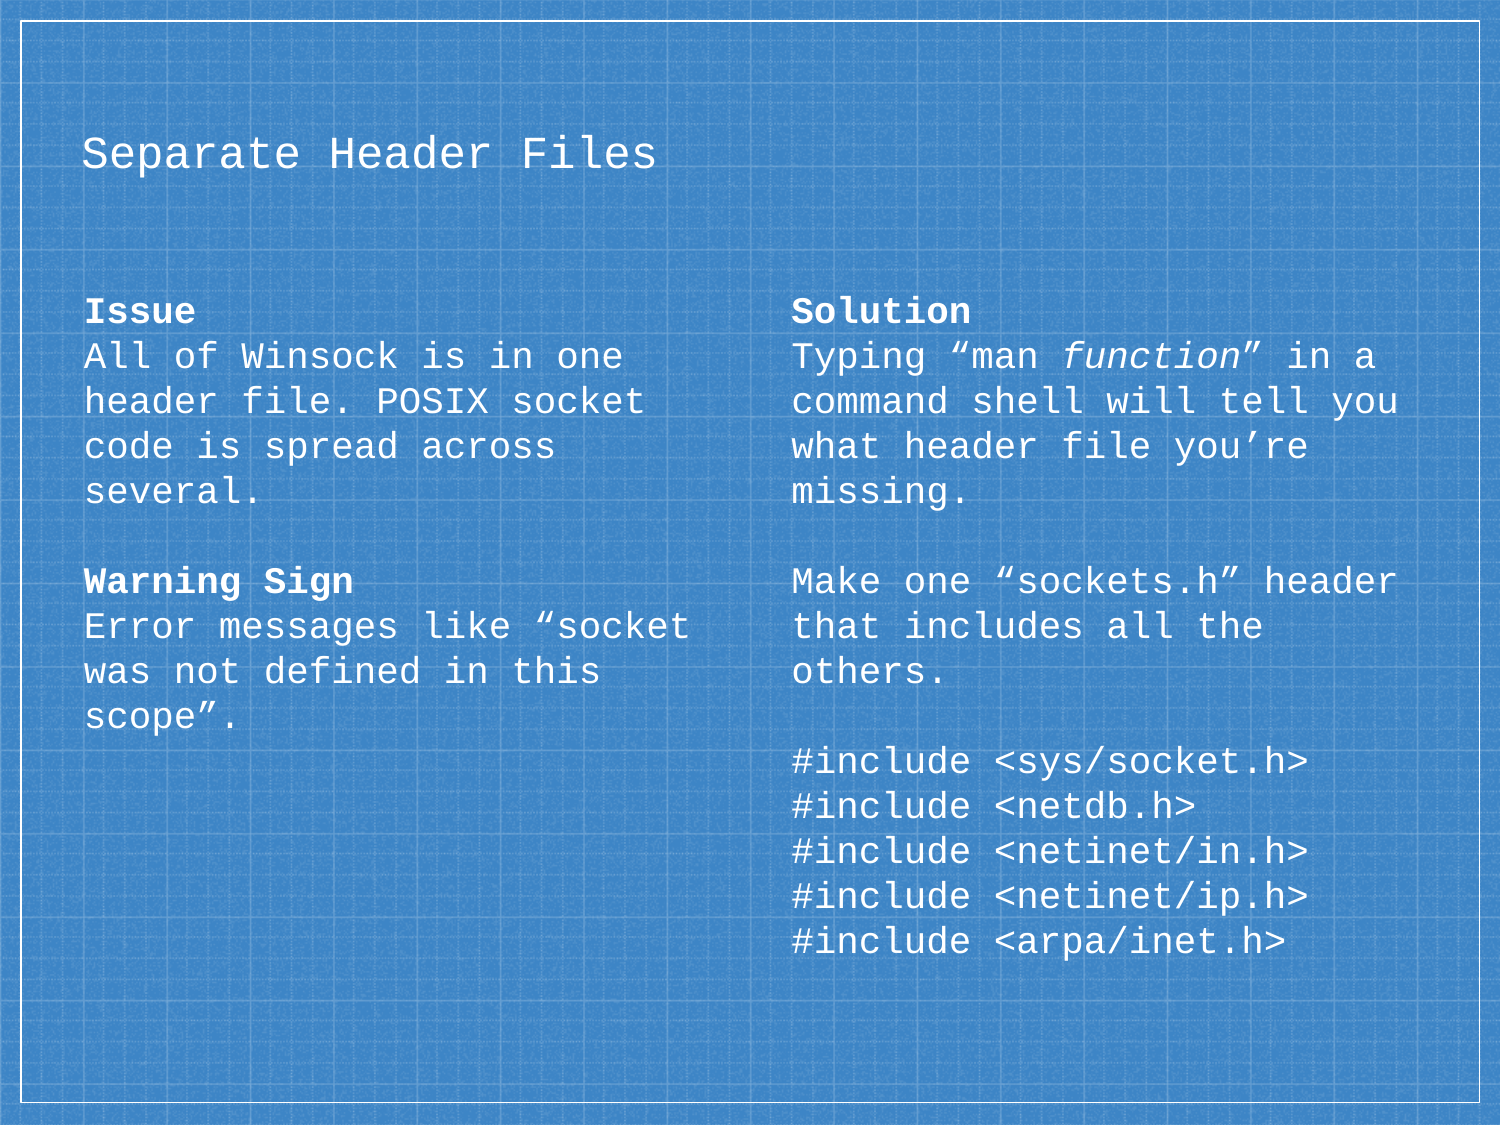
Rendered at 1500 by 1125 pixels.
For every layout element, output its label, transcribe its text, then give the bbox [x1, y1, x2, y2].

list Solution Typing “man function” in a command shell will tell you what header file you’re missing. Make one “sockets.h” header that includes all the others. #include <sys/socket.h> #include <netdb.h> #include <netinet/in.h> #include <netinet/ip.h> #include <arpa/inet.h> [776, 271, 1432, 1087]
picture [0, 0, 1500, 1125]
list Issue All of Winsock is in one header file. POSIX socket code is spread across several. Warning Sign Error messages like “socket was not defined in this scope”. [69, 271, 725, 1087]
title Separate Header Files [66, 108, 1417, 199]
